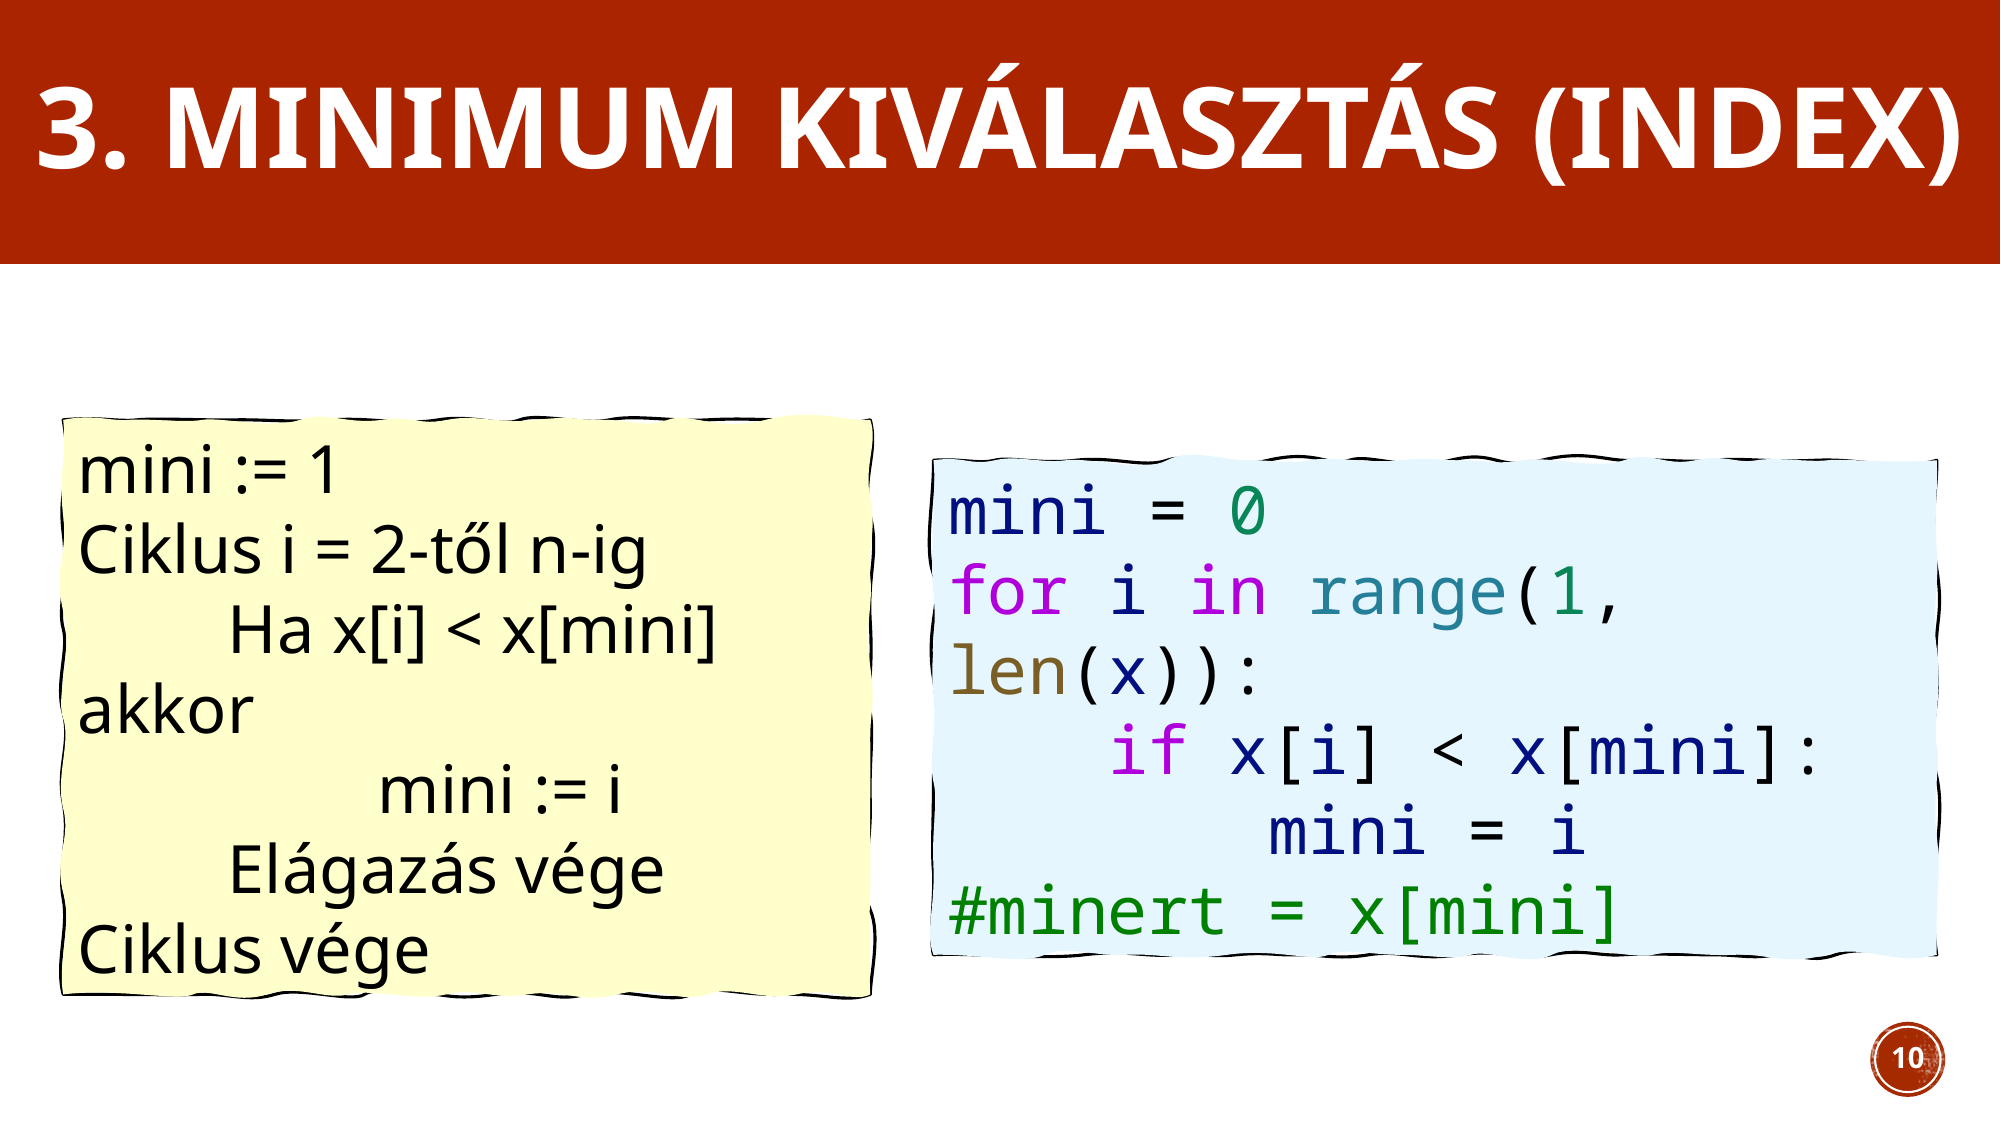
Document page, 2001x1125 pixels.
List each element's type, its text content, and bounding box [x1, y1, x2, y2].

text_box mini := 1 Ciklus i = 2-től n-ig Ha x[i] < x[mini] akkor mini := i Elágazás vége Ciklus vége [59, 414, 875, 999]
text_box mini = 0 for i in range(1, len(x)): if x[i] < x[mini]: mini = i #minert = x[mini] [929, 454, 1940, 960]
title 3. Minimum kiválasztás (index) [0, 0, 2000, 264]
slide_number 10 [1855, 1028, 1961, 1089]
